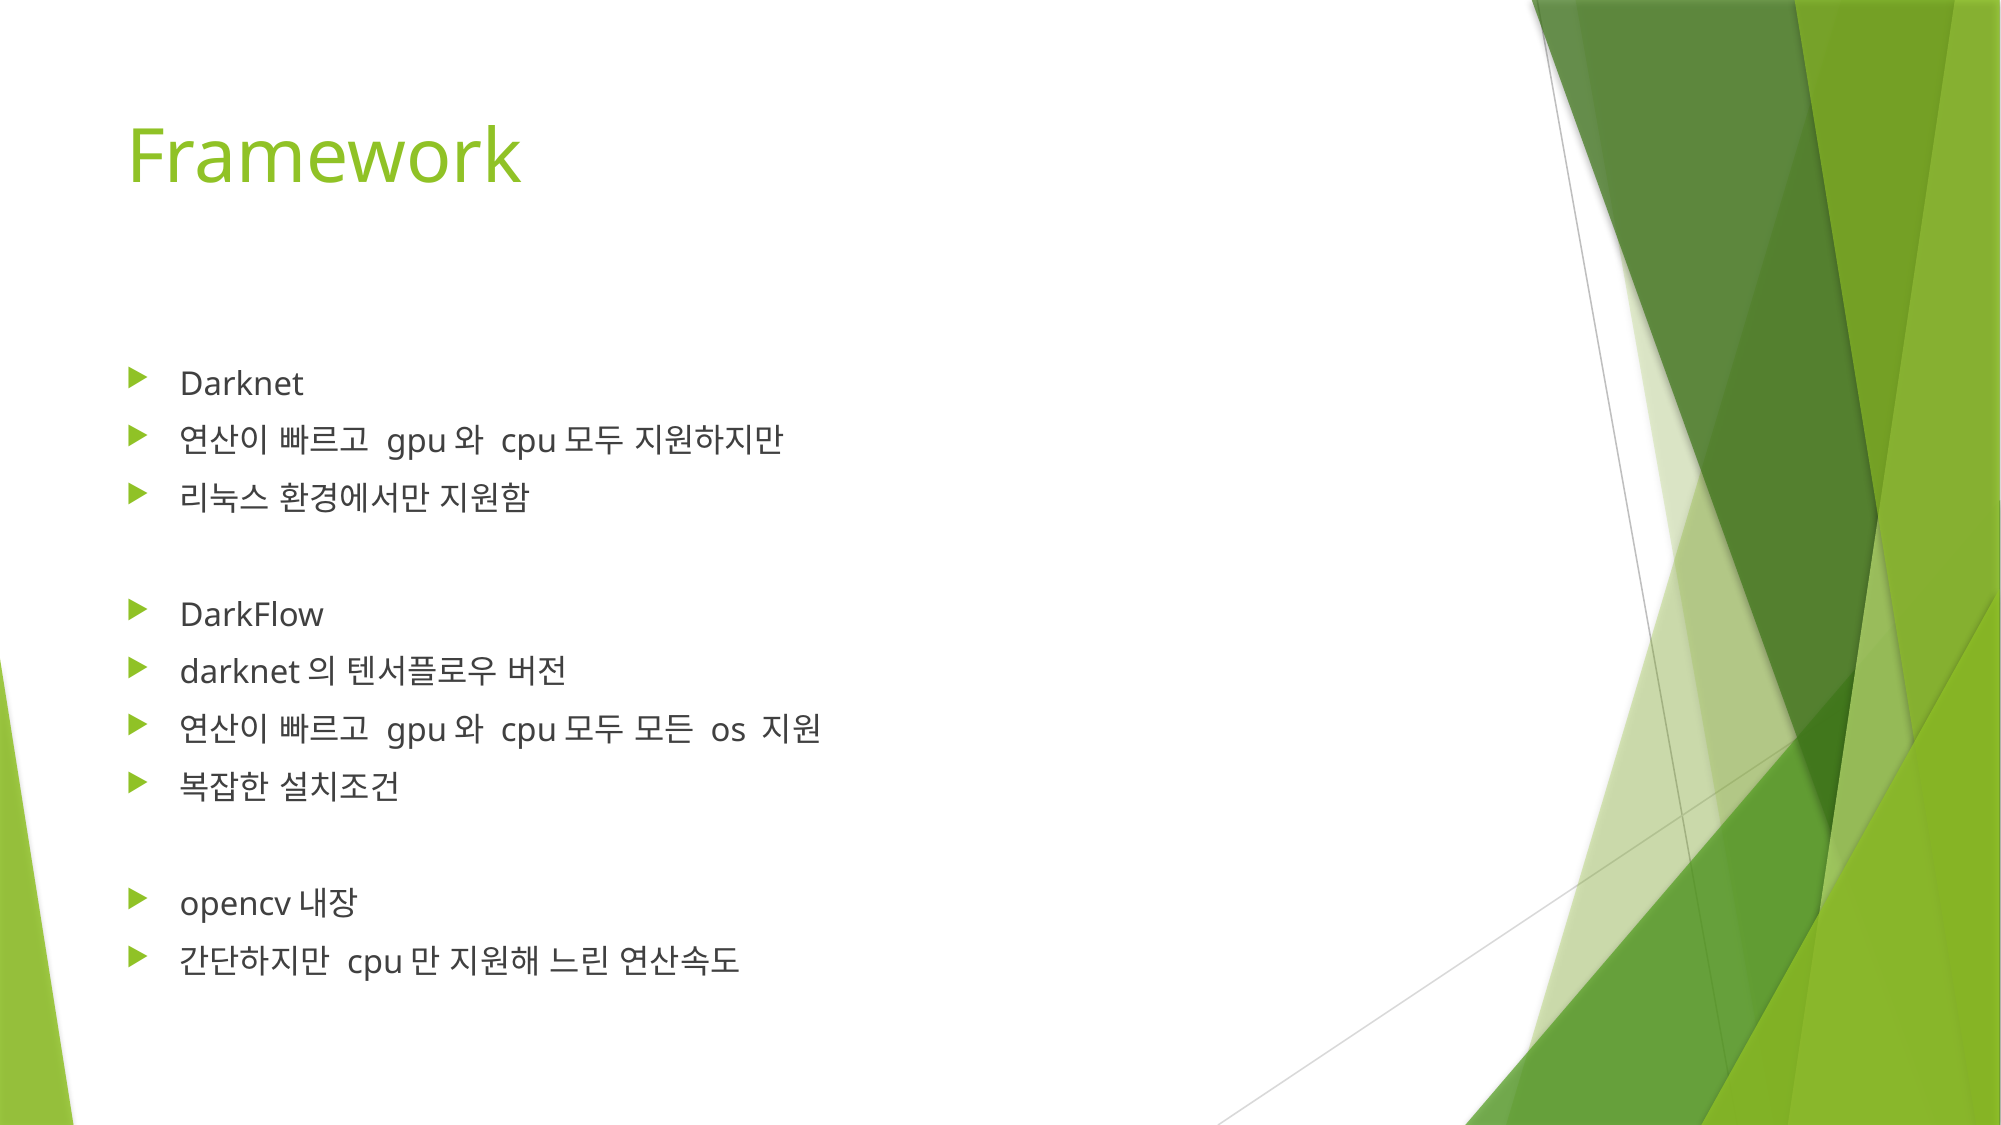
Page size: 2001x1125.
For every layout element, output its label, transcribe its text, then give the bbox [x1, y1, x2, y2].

list Darknet 연산이 빠르고 gpu와 cpu모두 지원하지만 리눅스 환경에서만 지원함 DarkFlow darknet의 텐서플로우 버전 연산이 빠르고 gpu와 cpu모두 모든 os 지원 복잡한 설치조건 opencv내장 간단하지만 cpu만 지원해 느린 연산속도 [111, 354, 1522, 992]
title Framework [111, 99, 1522, 317]
